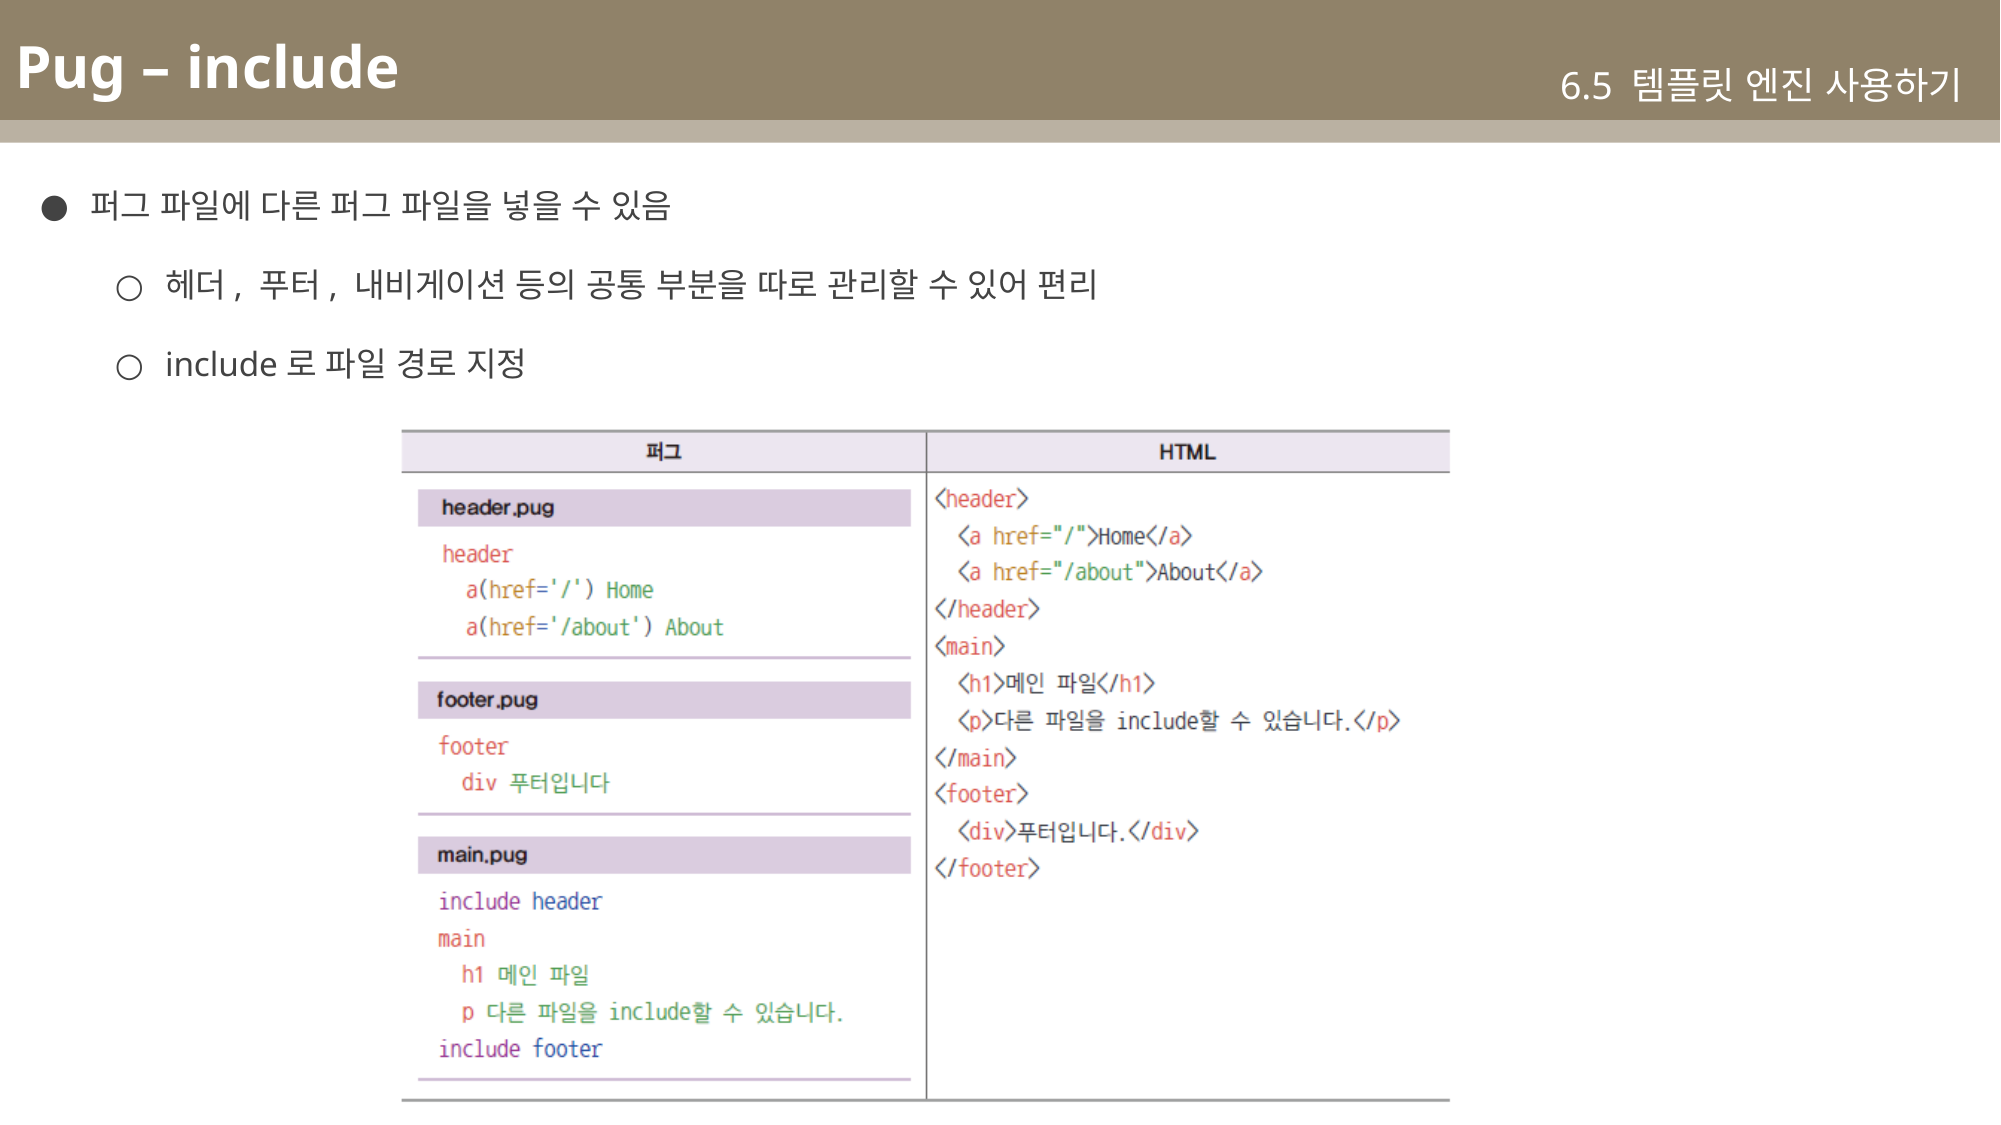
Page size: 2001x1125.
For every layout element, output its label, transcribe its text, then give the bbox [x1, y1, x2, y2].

title Pug – include [0, 14, 1864, 140]
list 퍼그 파일에 다른 퍼그 파일을 넣을 수 있음 헤더, 푸터, 내비게이션 등의 공통 부분을 따로 관리할 수 있어 편리 include로 파일 경로 지정 [0, 164, 1349, 1053]
text_box 6.5 템플릿 엔진 사용하기 [1545, 50, 2000, 98]
picture [392, 421, 1471, 1111]
